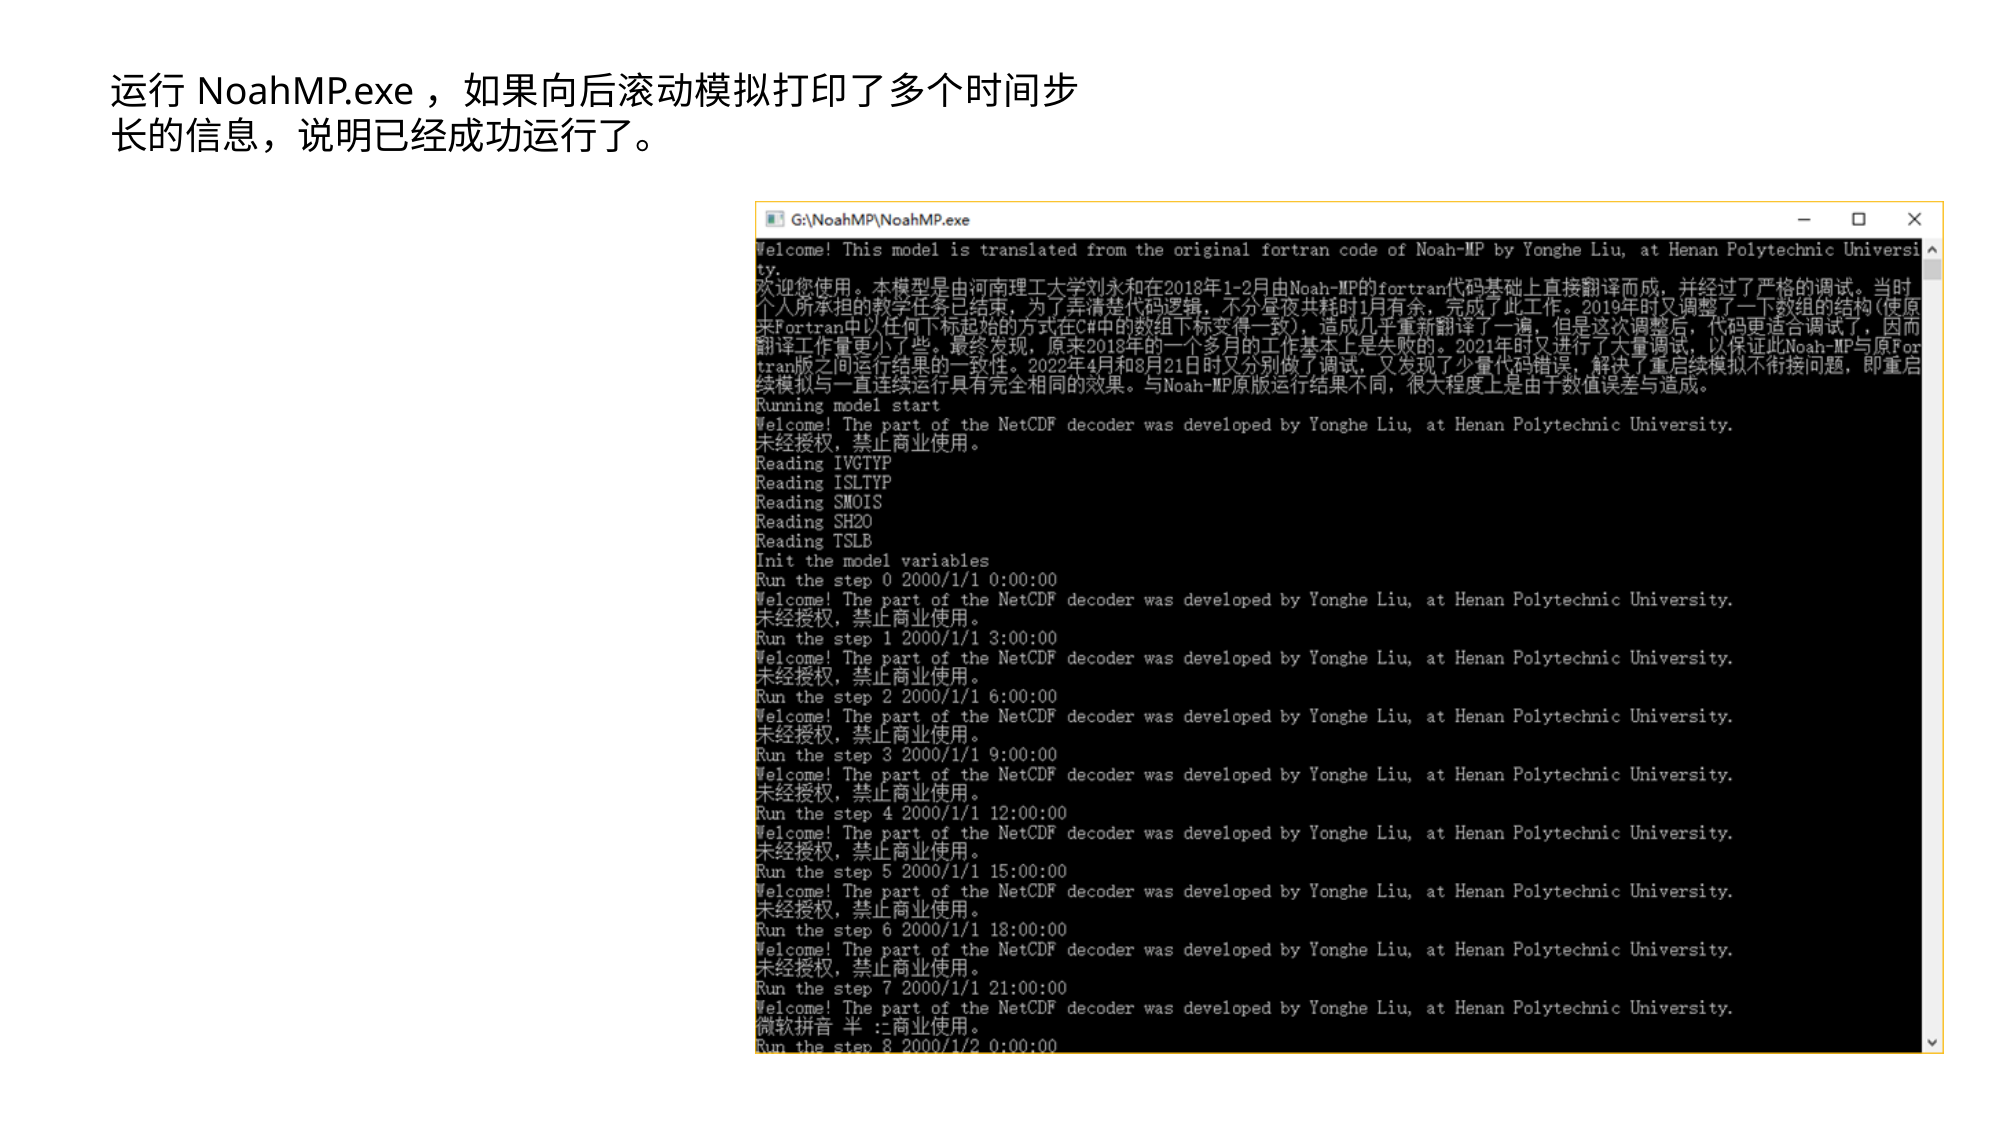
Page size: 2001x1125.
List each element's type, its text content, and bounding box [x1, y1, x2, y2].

picture [755, 201, 1944, 1054]
text_box 运行NoahMP.exe，如果向后滚动模拟打印了多个时间步长的信息，说明已经成功运行了。 [95, 59, 1096, 165]
